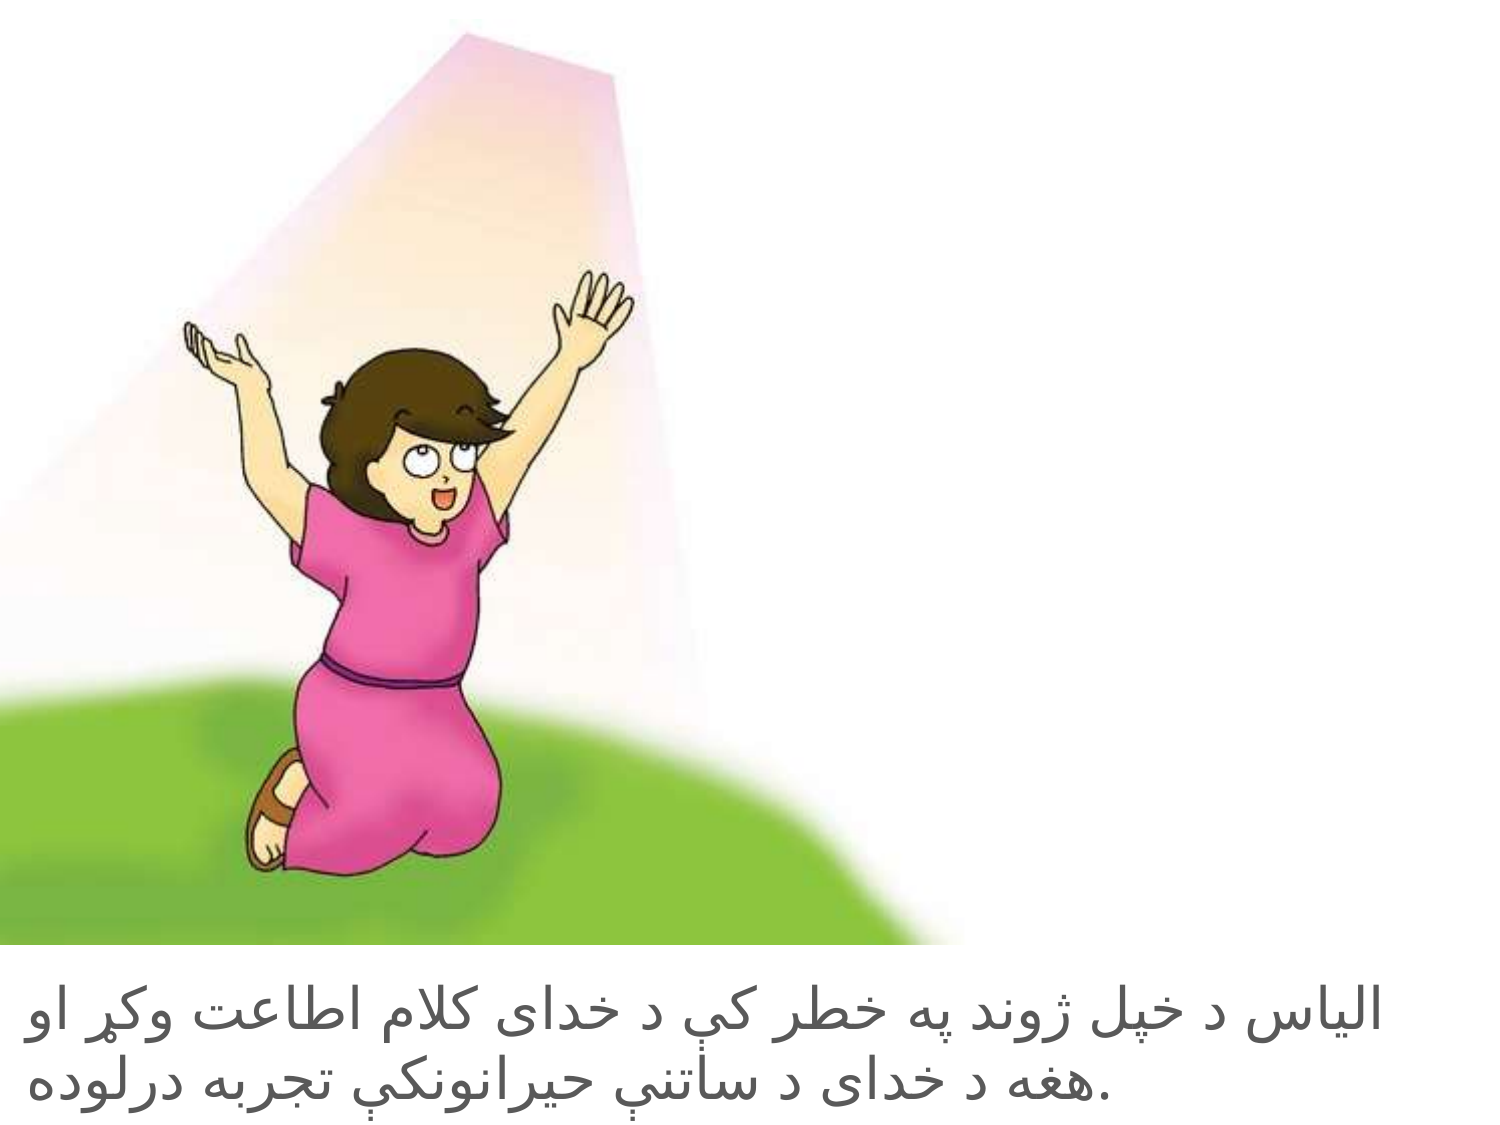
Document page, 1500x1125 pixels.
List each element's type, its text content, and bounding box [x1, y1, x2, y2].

text_box الیاس د خپل ژوند په خطر کې د خدای کلام اطاعت وکړ او هغه د خدای د ساتنې حیرانونکې تجربه درلوده. [11, 964, 1498, 1119]
picture [0, 18, 1306, 946]
